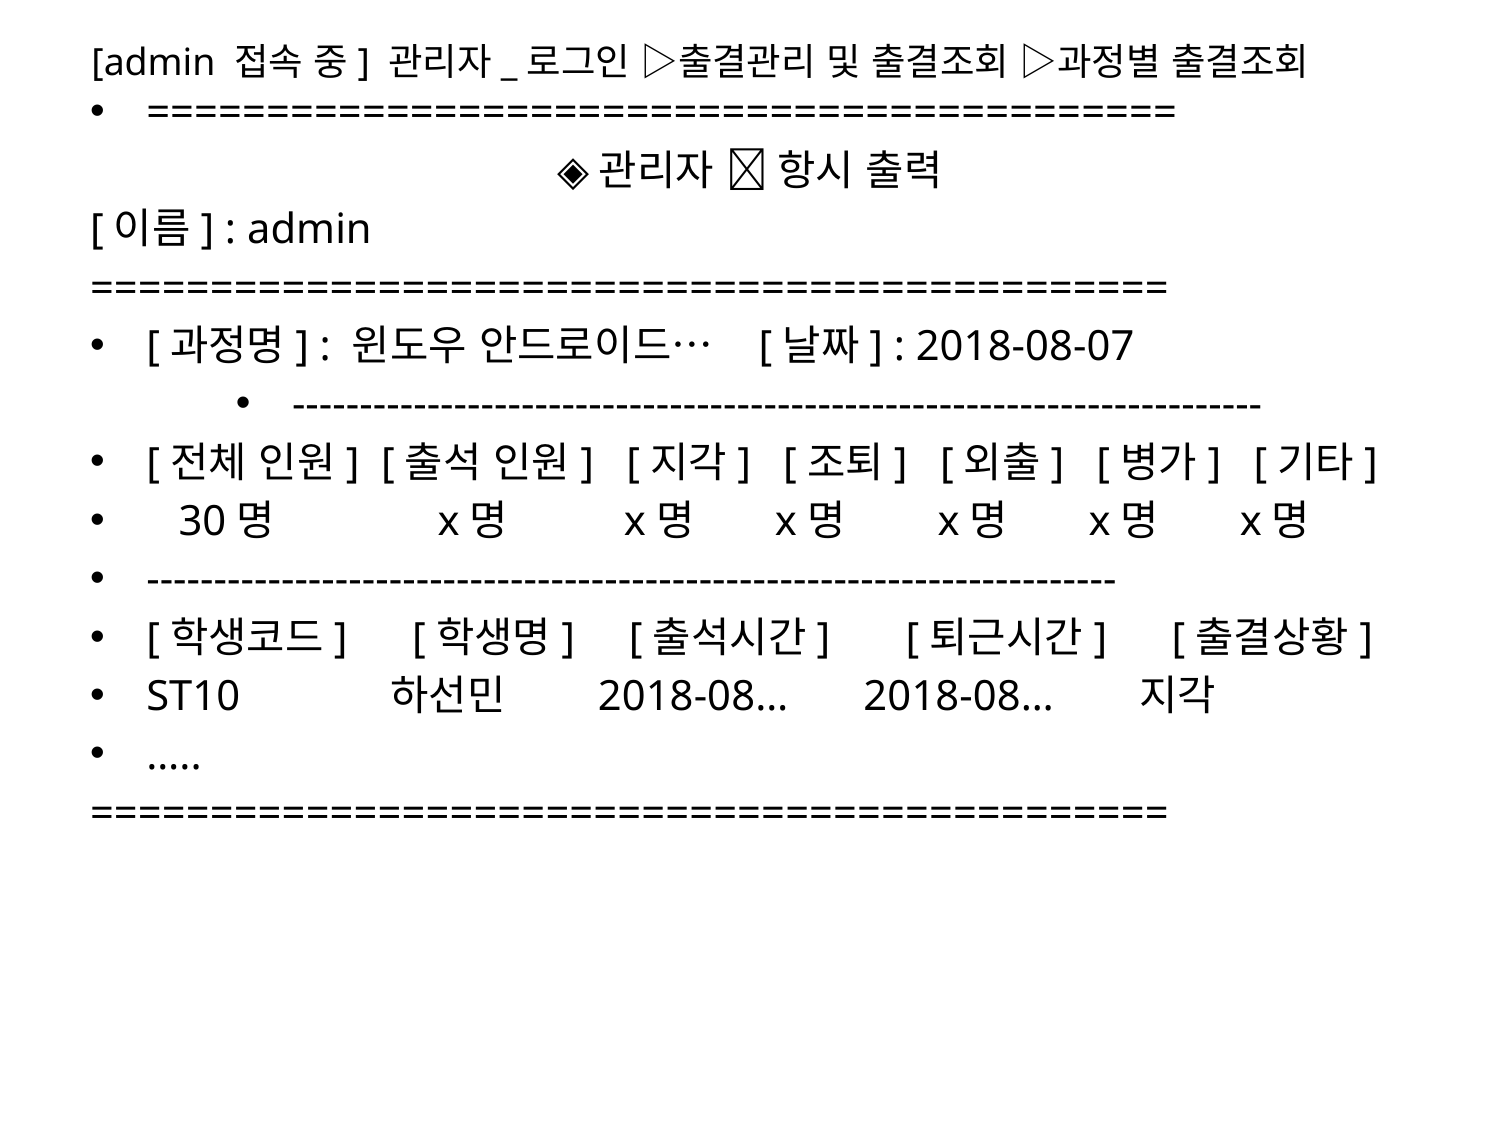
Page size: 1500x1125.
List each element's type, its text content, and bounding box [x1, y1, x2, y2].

list =========================================== ◈관리자  항시 출력 [이름] : admin ============================================= [과정명] : 윈도우 안드로이드… [날짜] : 2018-08-07 ------------------------------------------------------------------------ [전체 인원] [출석 인원] [지각] [조퇴] [외출] [병가] [기타] 30명 x명 x명 x명 x명 x명 x명 ------------------------------------------------------------------------ [학생코드] [학생명] [출석시간] [퇴근시간] [출결상황] ST10 하선민 2018-08… 2018-08… 지각 ….. ============================================= [75, 19, 1425, 1071]
text_box [admin 접속 중] 관리자_로그인 ▷출결관리 및 출결조회 ▷과정별 출결조회 [76, 30, 1471, 91]
